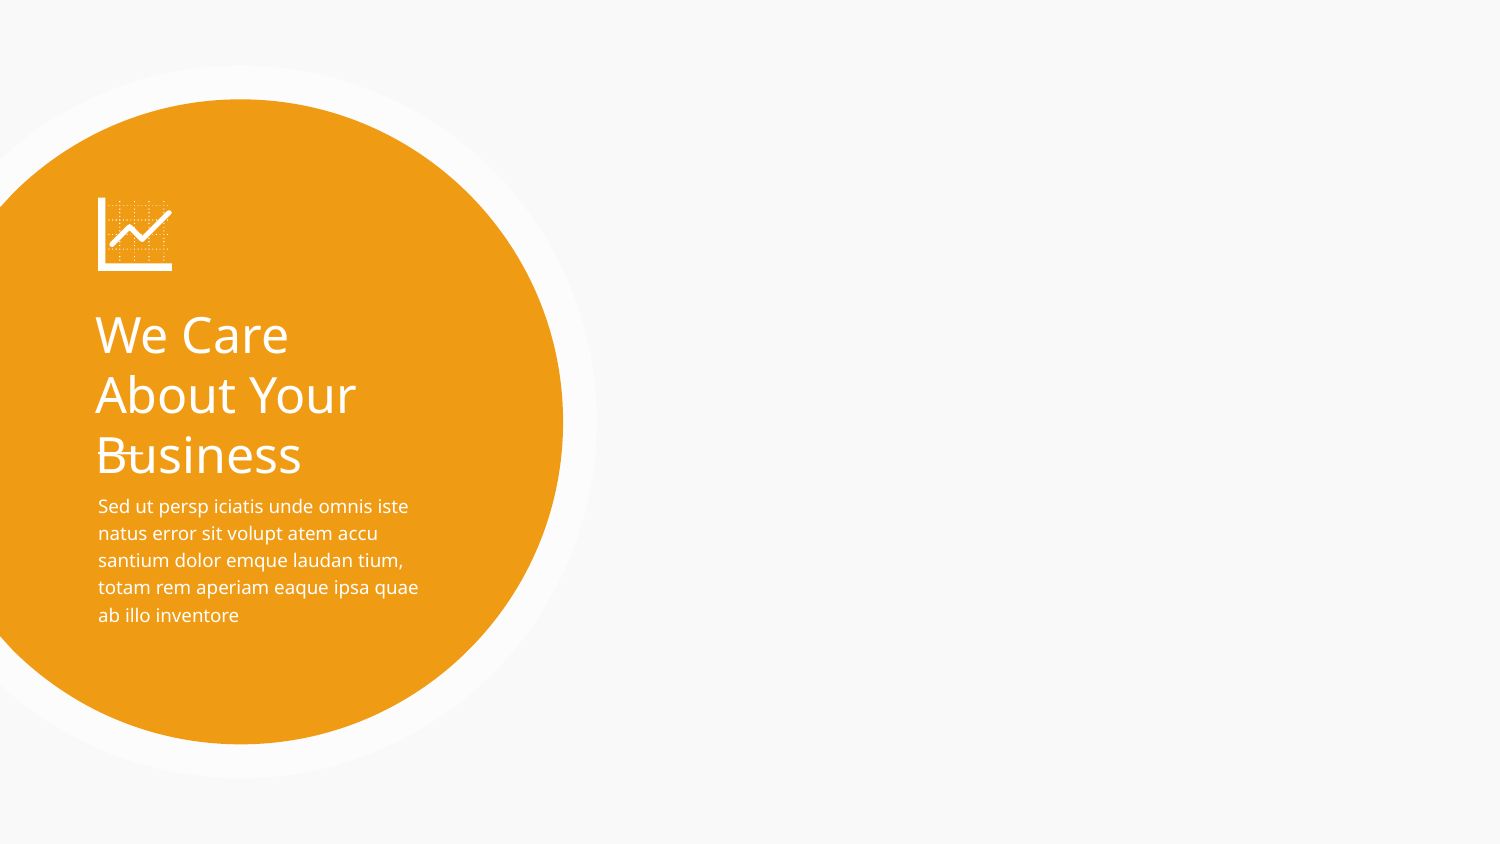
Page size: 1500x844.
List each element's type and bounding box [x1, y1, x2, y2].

picture [0, 0, 1500, 844]
text_box [0, 65, 597, 779]
